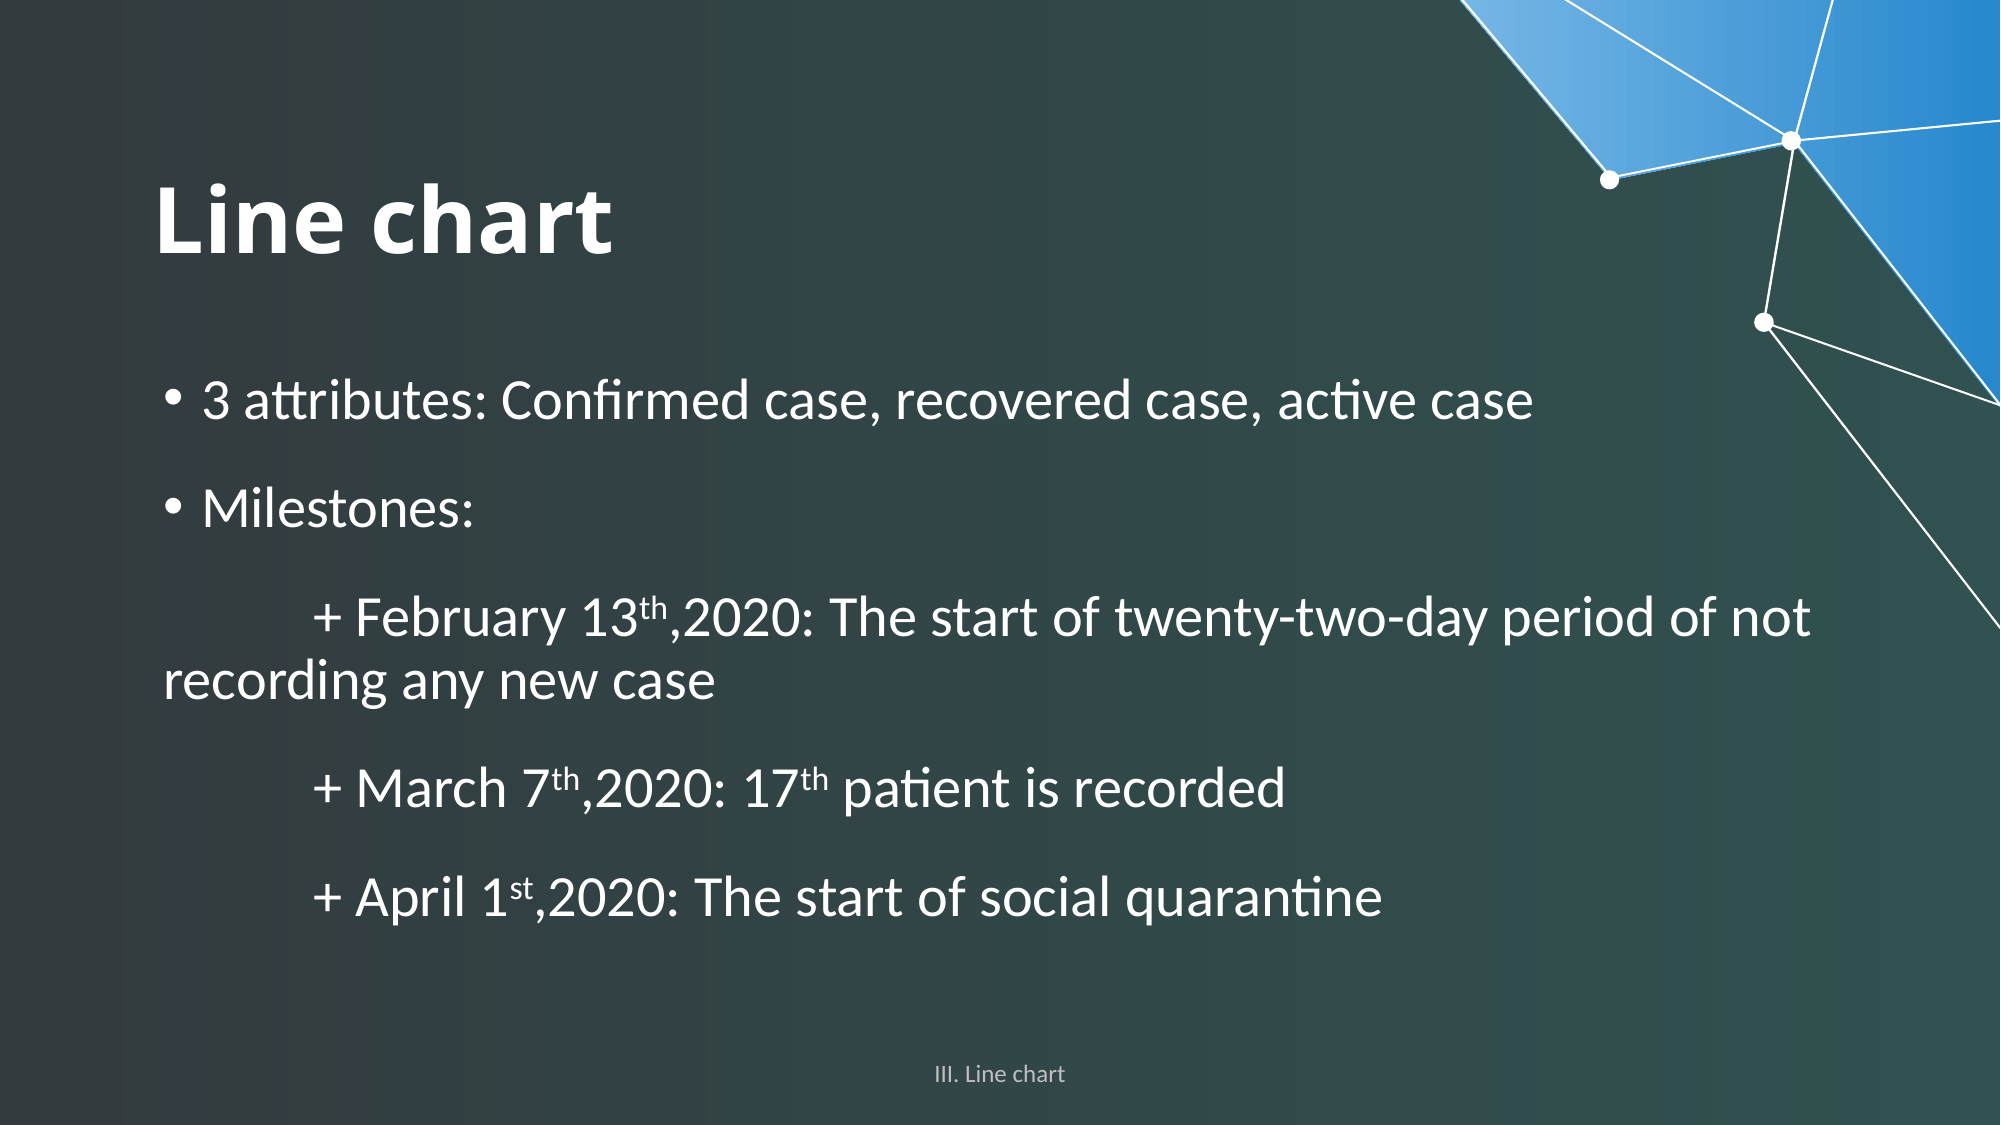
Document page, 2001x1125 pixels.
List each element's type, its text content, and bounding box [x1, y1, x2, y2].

title Line chart [137, 115, 1863, 333]
footer III. Line chart [662, 1042, 1338, 1103]
list 3 attributes: Confirmed case, recovered case, active case Milestones: + February 13th,2020: The start of twenty-two-day period of not recording any new case + March 7th,2020: 17th patient is recorded + April 1st,2020: The start of social quarantine [148, 361, 1963, 1026]
